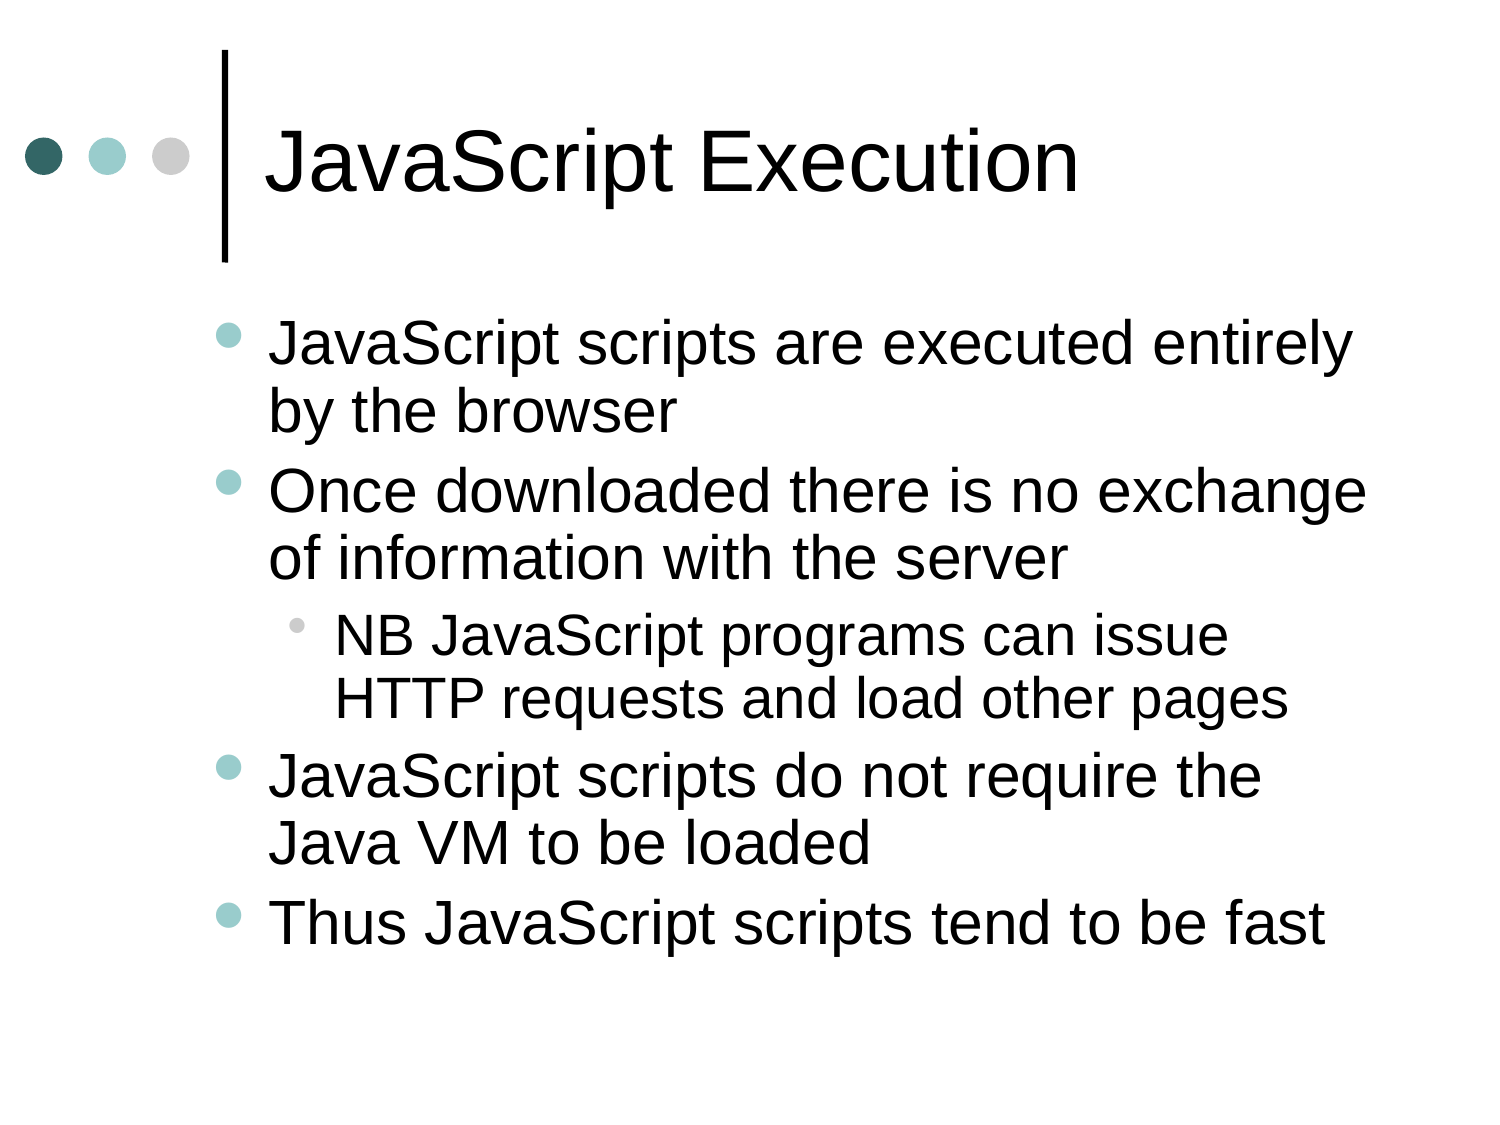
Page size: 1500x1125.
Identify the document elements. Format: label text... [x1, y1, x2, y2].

title JavaScript Execution [249, 31, 1400, 282]
list JavaScript scripts are executed entirely by the browser Once downloaded there is no exchange of information with the server NB JavaScript programs can issue HTTP requests and load other pages JavaScript scripts do not require the Java VM to be loaded Thus JavaScript scripts tend to be fast [197, 303, 1400, 988]
